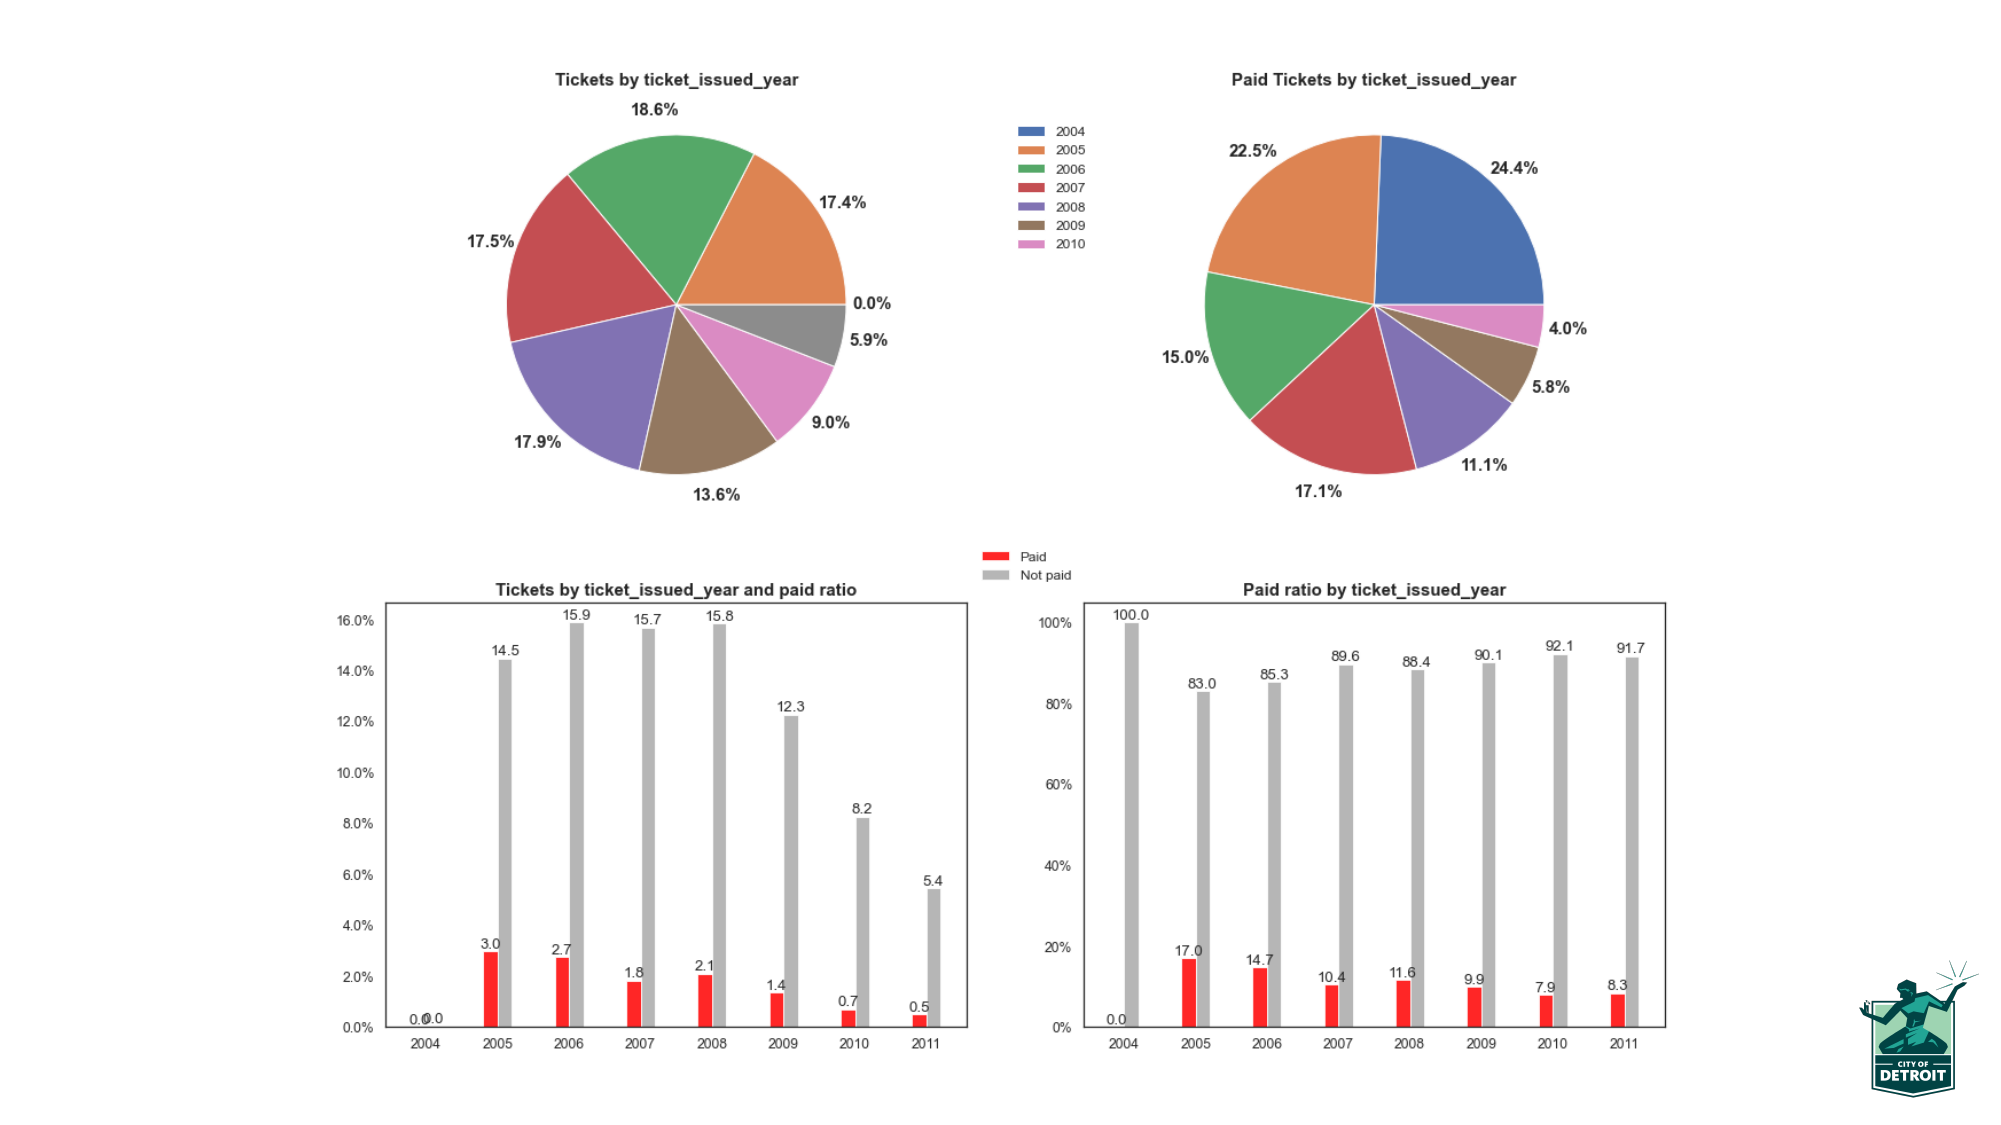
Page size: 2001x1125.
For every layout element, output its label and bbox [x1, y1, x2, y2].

picture [327, 65, 1673, 1060]
picture [1825, 949, 2000, 1125]
